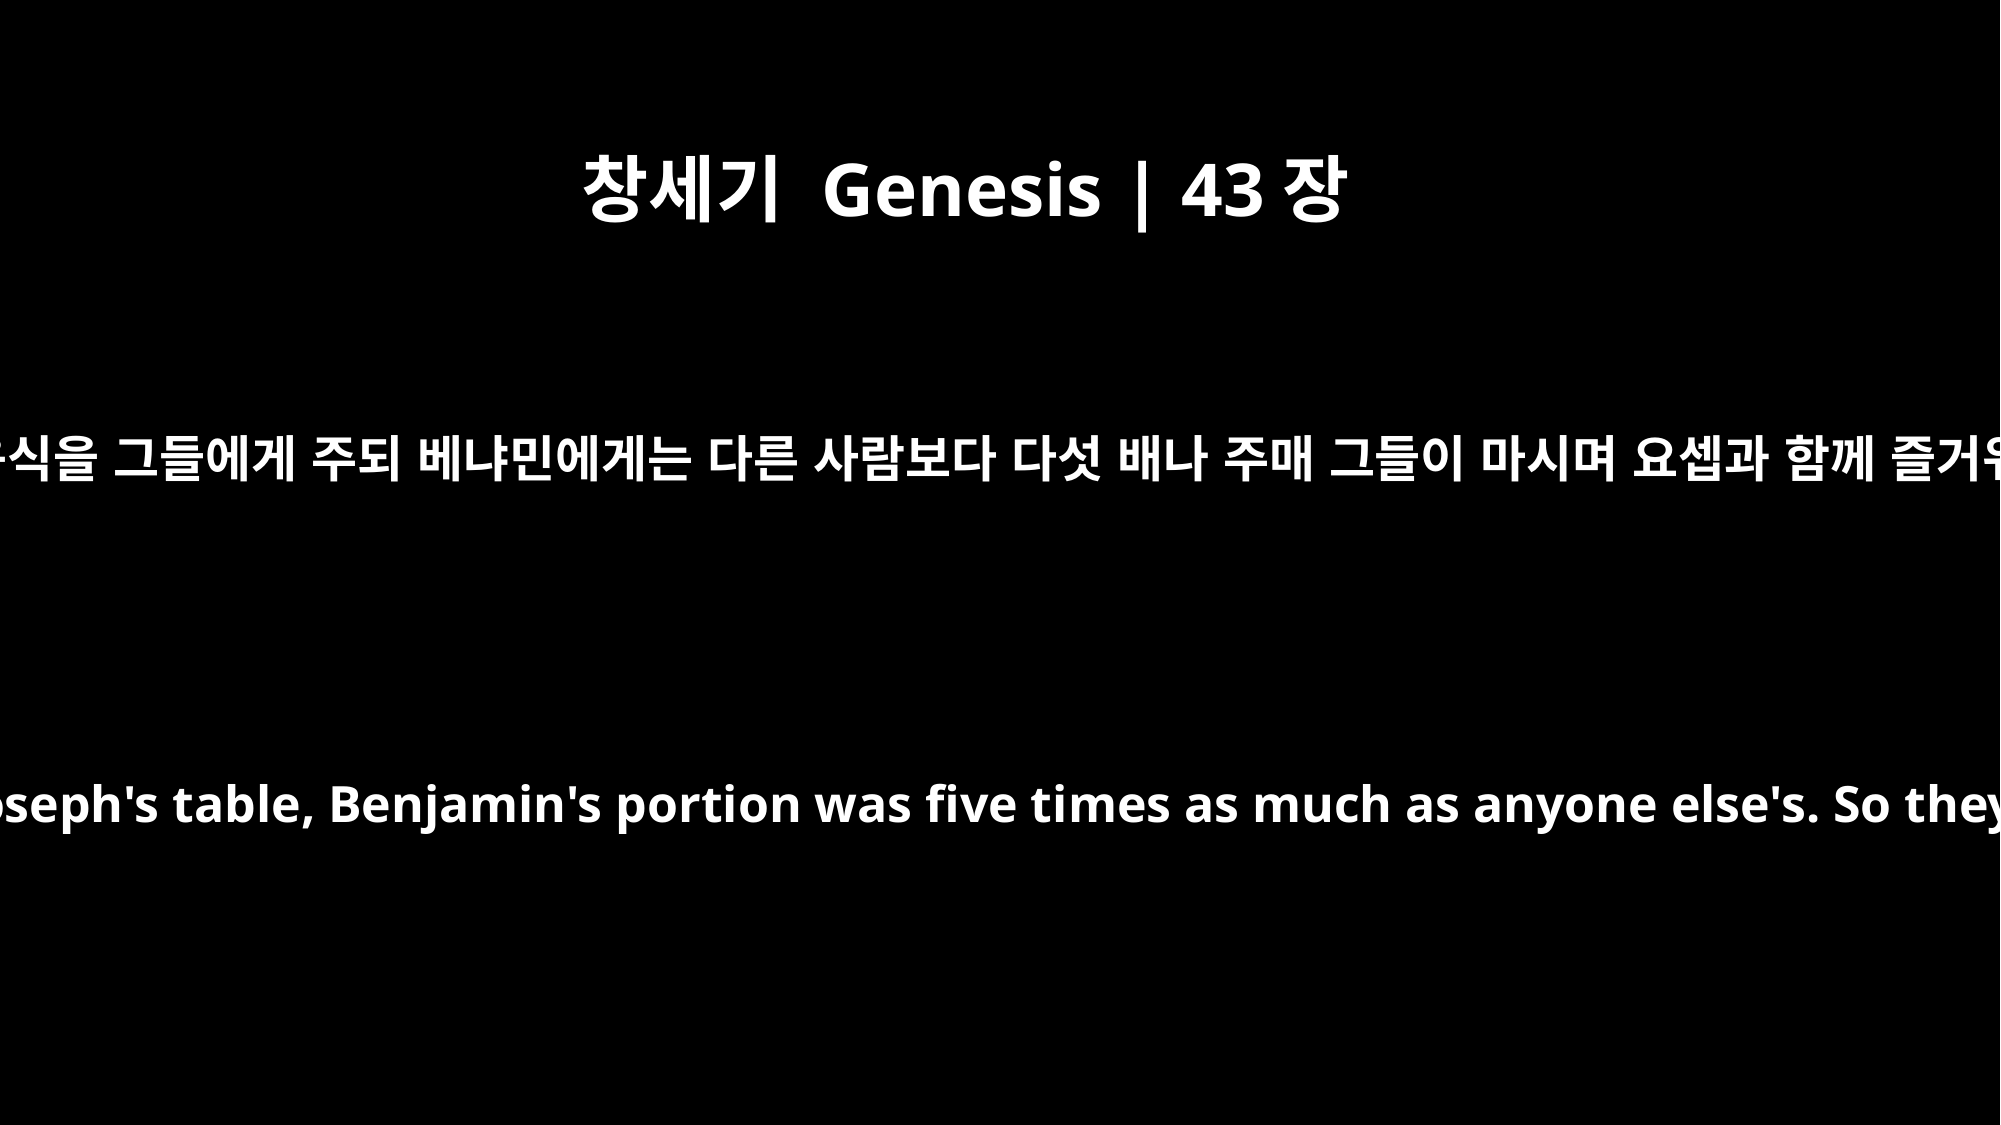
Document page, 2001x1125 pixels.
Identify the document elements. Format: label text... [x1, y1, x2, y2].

text_box 창세기 Genesis | 43장 [566, 136, 1365, 239]
text_box When portions were served to them from Joseph's table, Benjamin's portion was five times as much as anyone else's. So they feasted and drank freely with him. [0, 764, 2000, 840]
text_box 34 요셉이 자기 음식을 그들에게 주되 베냐민에게는 다른 사람보다 다섯 배나 주매 그들이 마시며 요셉과 함께 즐거워하였더라 [0, 359, 2000, 495]
